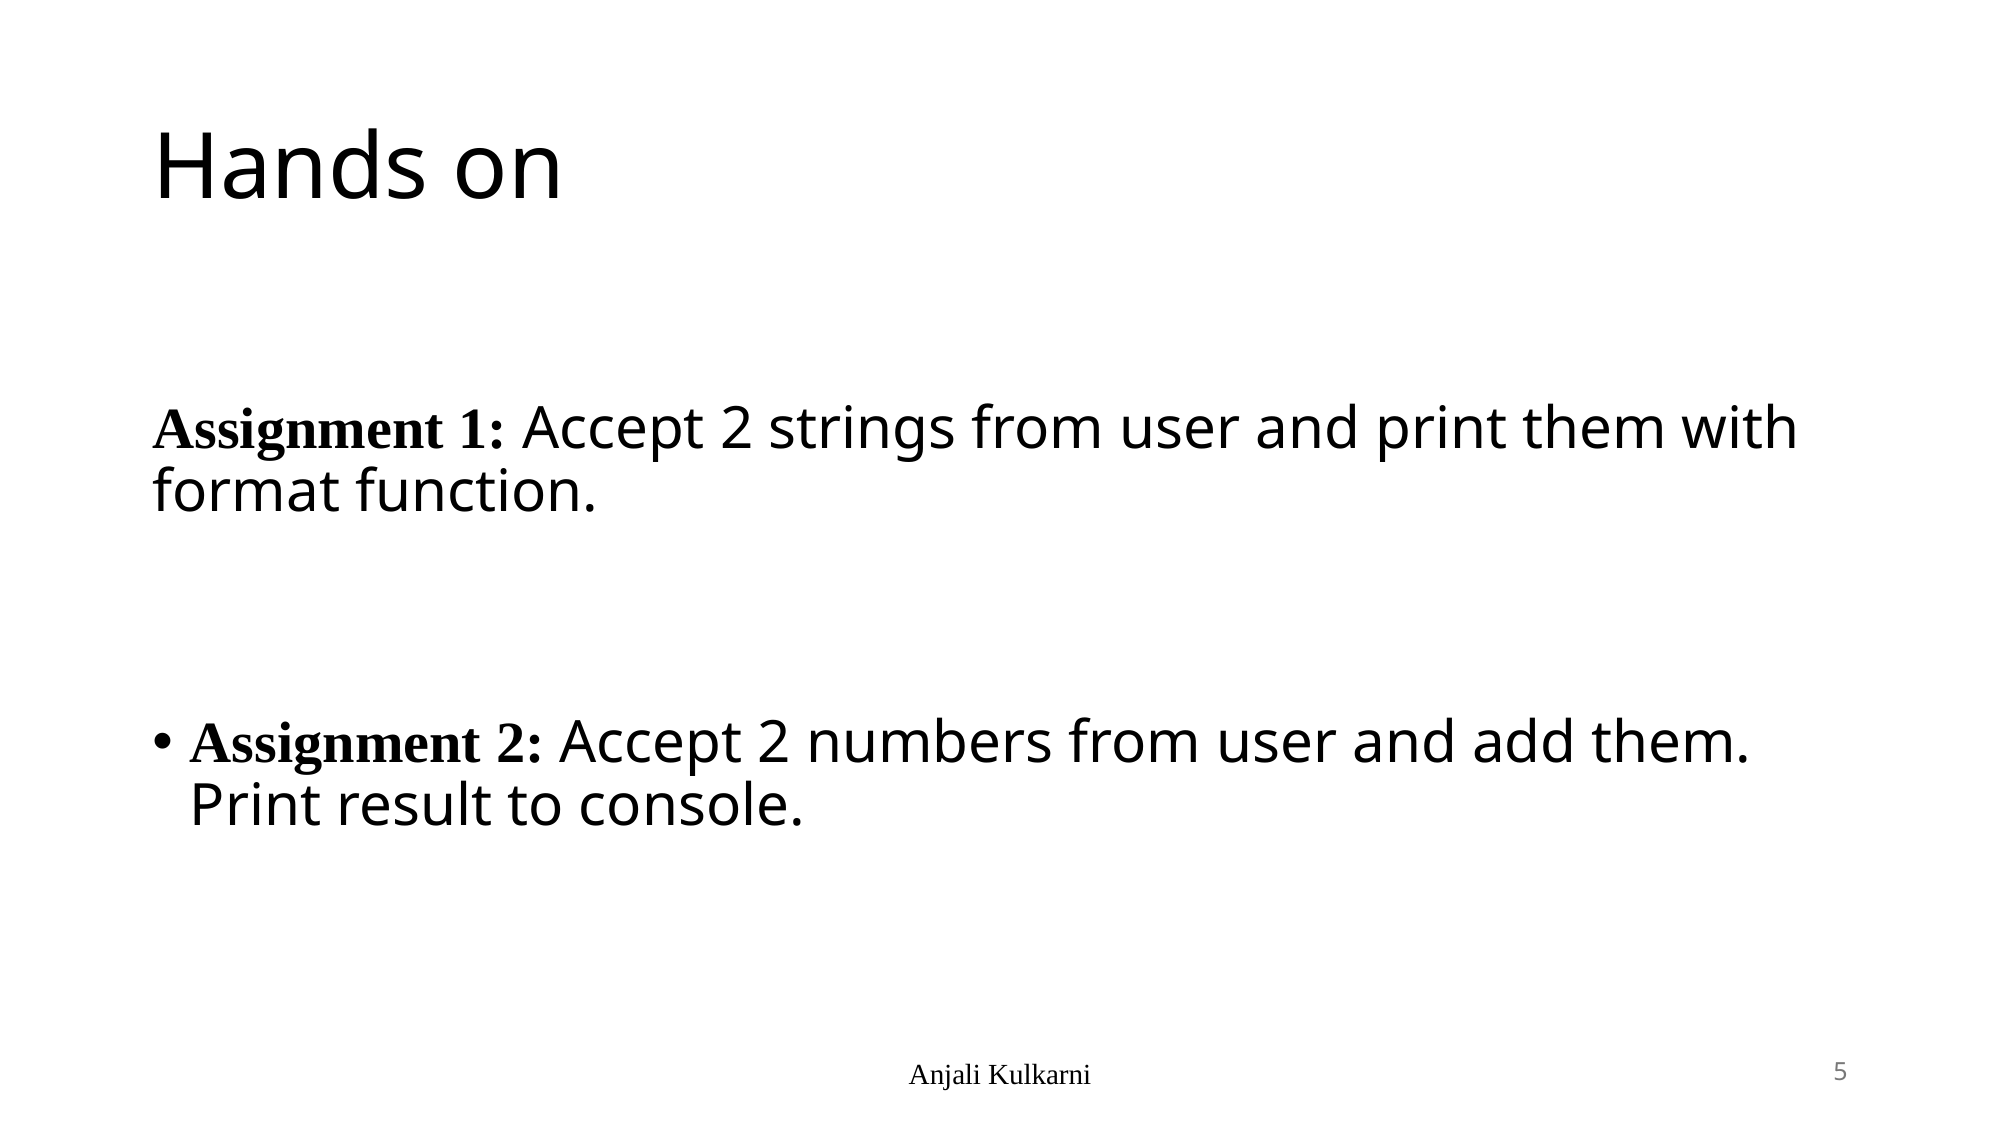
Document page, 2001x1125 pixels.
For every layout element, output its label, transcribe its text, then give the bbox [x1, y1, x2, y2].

footer Anjali Kulkarni [662, 1042, 1338, 1103]
slide_number 5 [1412, 1042, 1863, 1103]
title Hands on [137, 59, 1863, 278]
list Assignment 1: Accept 2 strings from user and print them with format function. Assignment 2: Accept 2 numbers from user and add them. Print result to console. [137, 299, 1863, 1014]
